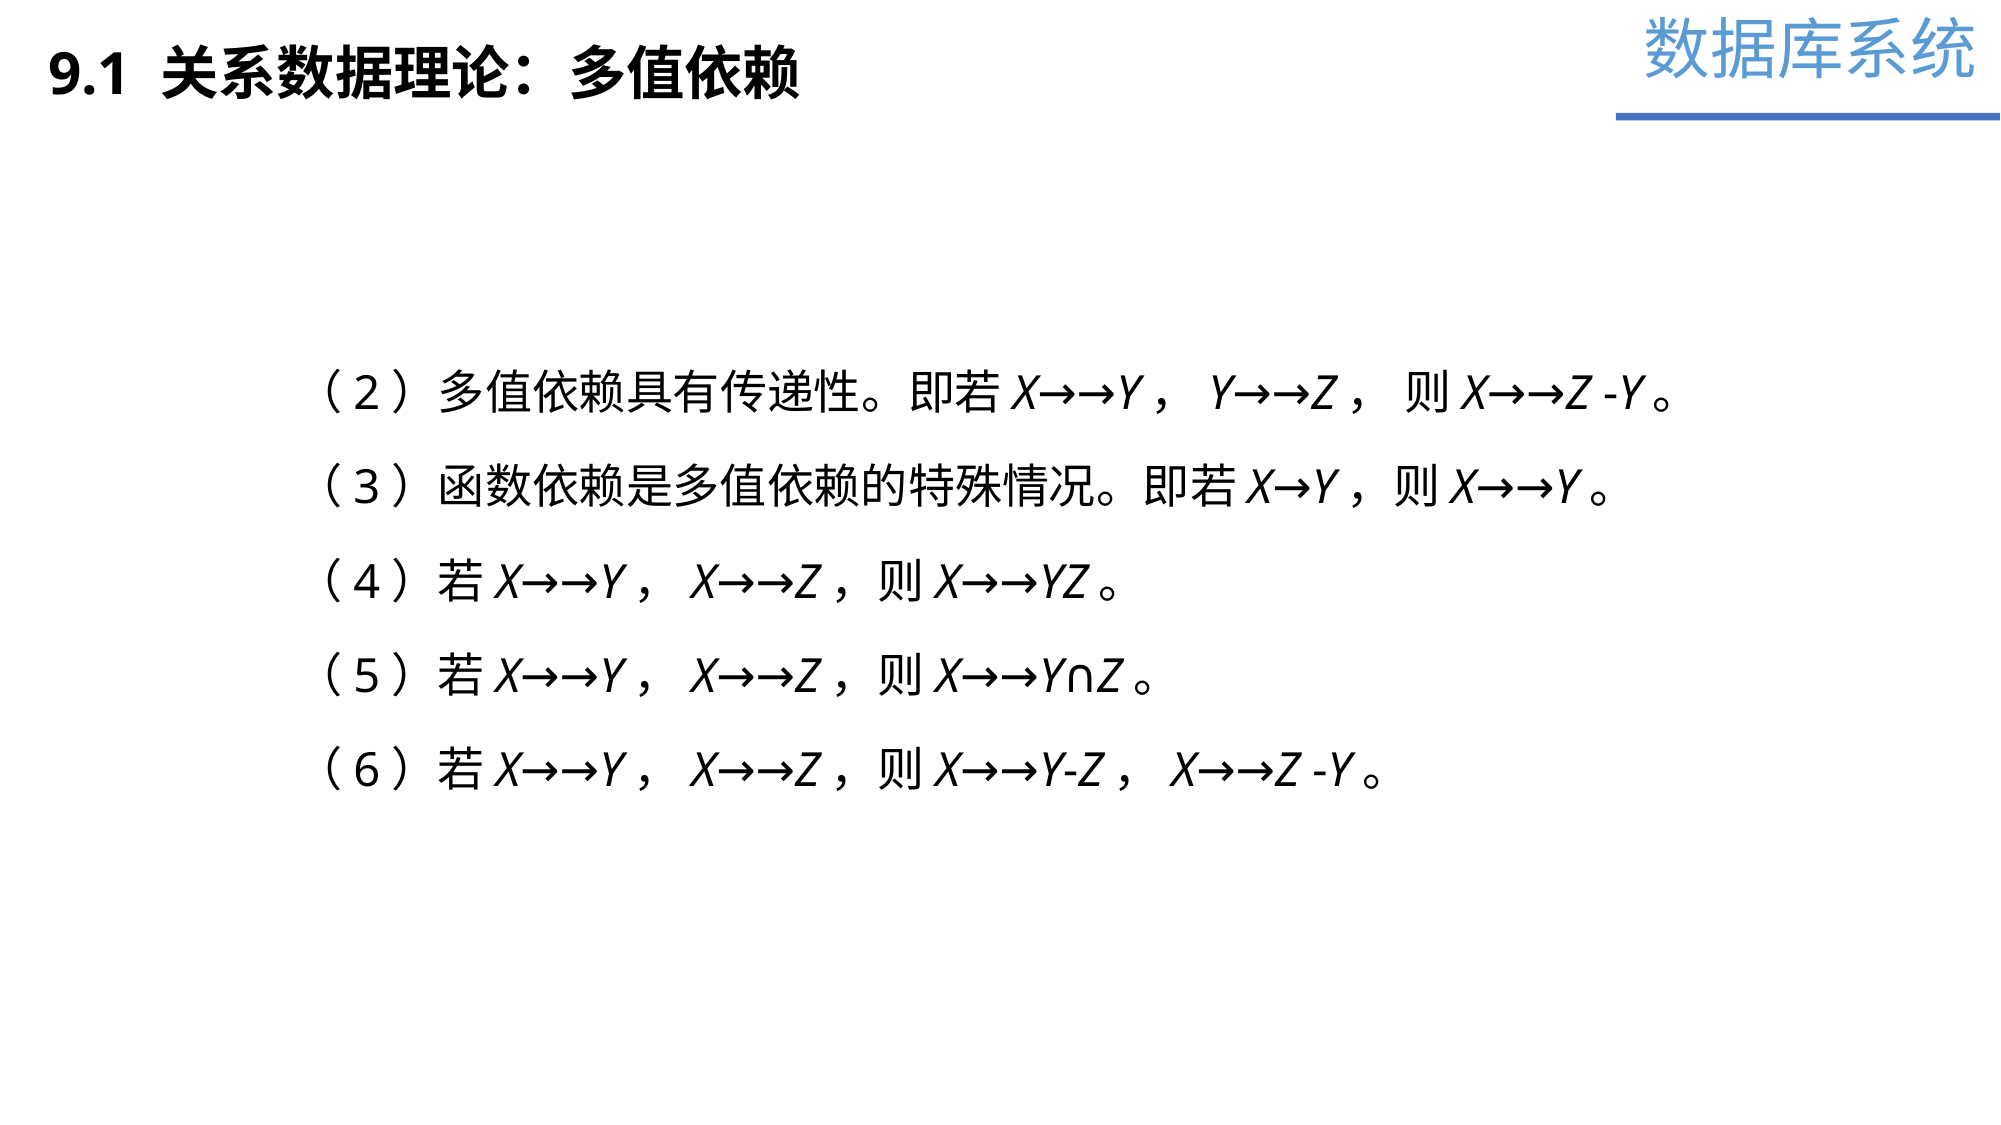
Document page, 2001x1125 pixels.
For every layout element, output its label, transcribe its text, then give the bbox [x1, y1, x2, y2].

text_box 数据库系统 [1629, 0, 1993, 95]
text_box [1615, 112, 2000, 121]
text_box 9.1 关系数据理论：多值依赖 [33, 0, 873, 114]
list （2）多值依赖具有传递性。即若X→→Y，Y→→Z， 则X→→Z -Y。 （3）函数依赖是多值依赖的特殊情况。即若X→Y，则X→→Y。 （4）若X→→Y，X→→Z，则X→→YZ。 （5）若X→→Y，X→→Z，则X→→Y∩Z。 （6）若X→→Y，X→→Z，则X→→Y-Z，X→→Z -Y。 [210, 326, 1760, 858]
